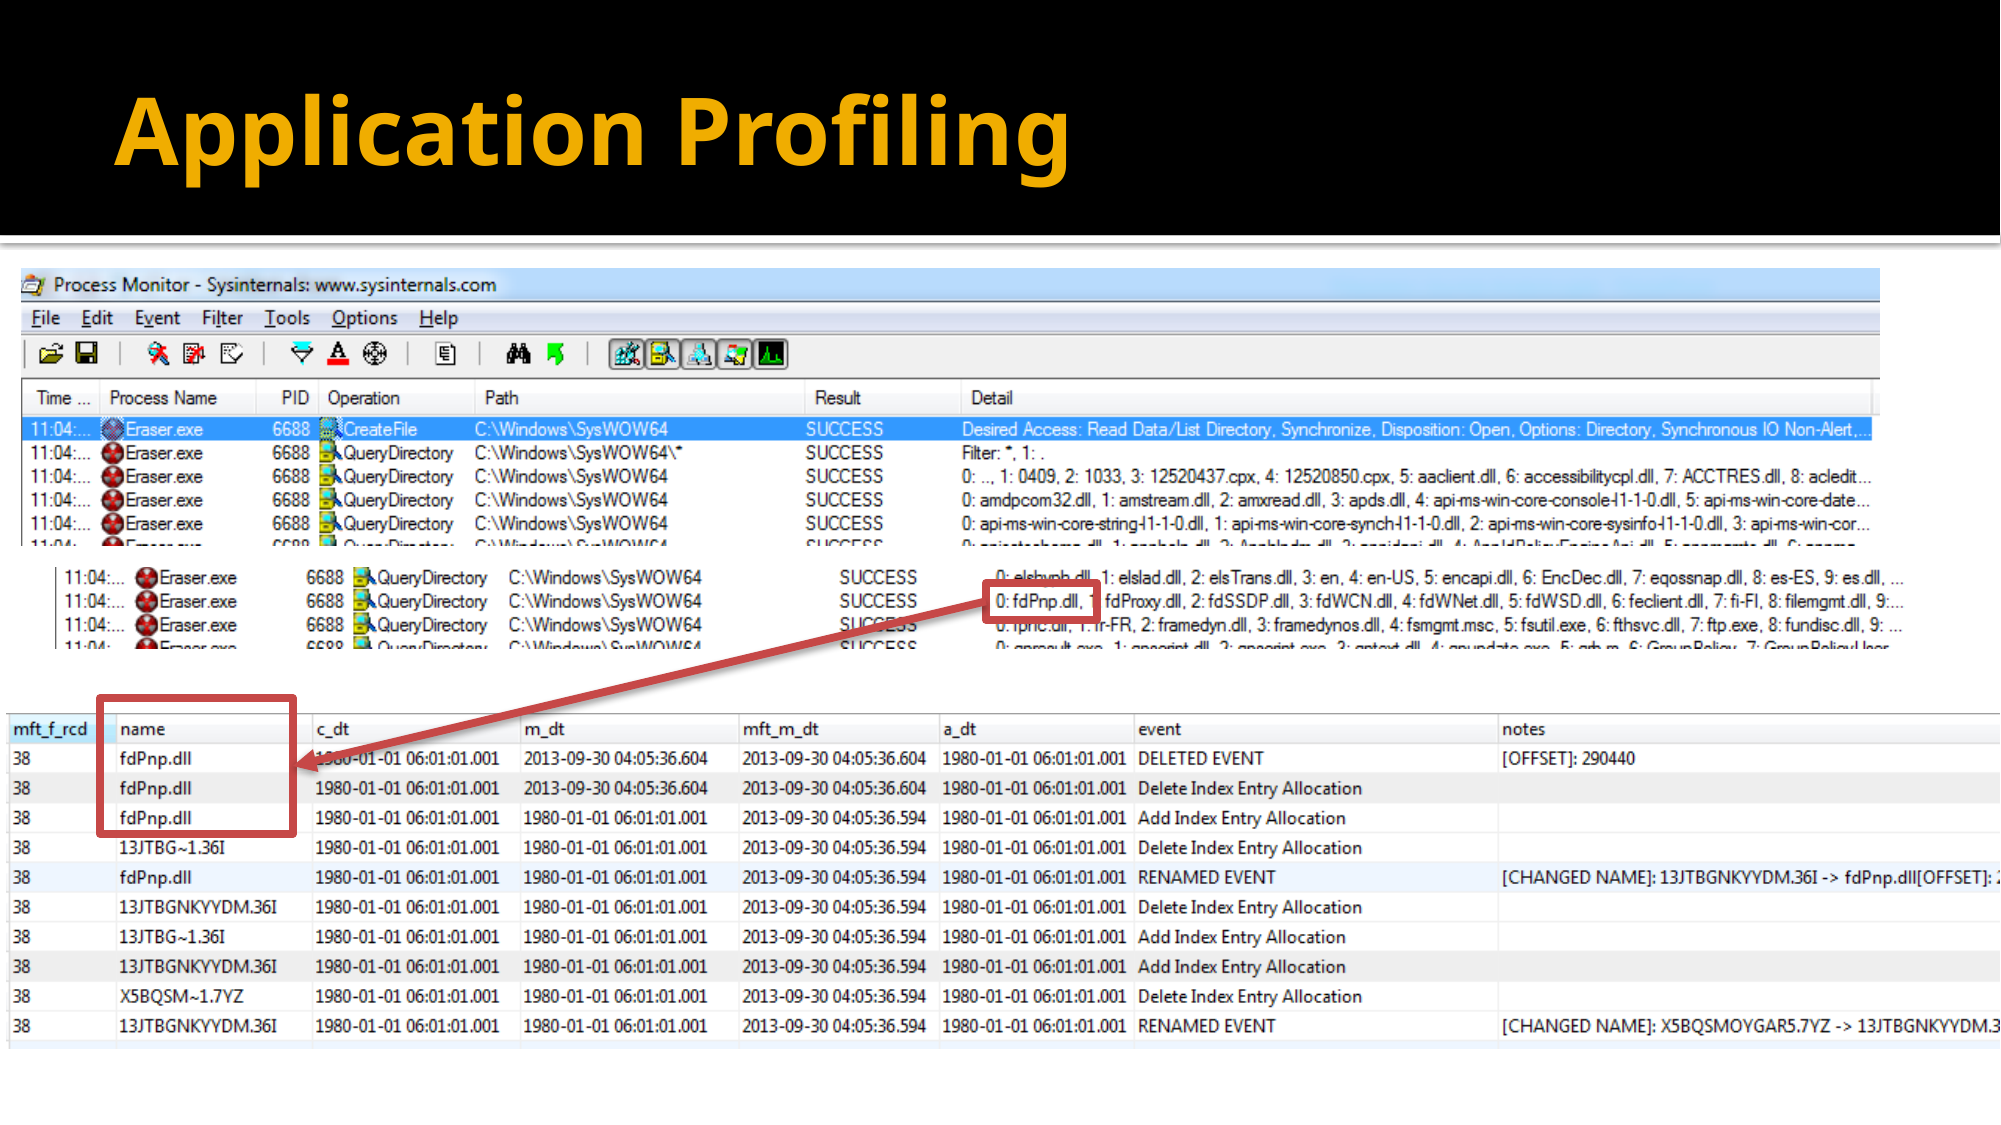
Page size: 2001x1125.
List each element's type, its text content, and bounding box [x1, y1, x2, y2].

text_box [292, 601, 986, 766]
text_box [96, 694, 286, 712]
picture [55, 567, 1917, 649]
picture [21, 268, 1880, 546]
picture [6, 713, 2000, 1050]
title Application Profiling [99, 25, 1900, 231]
